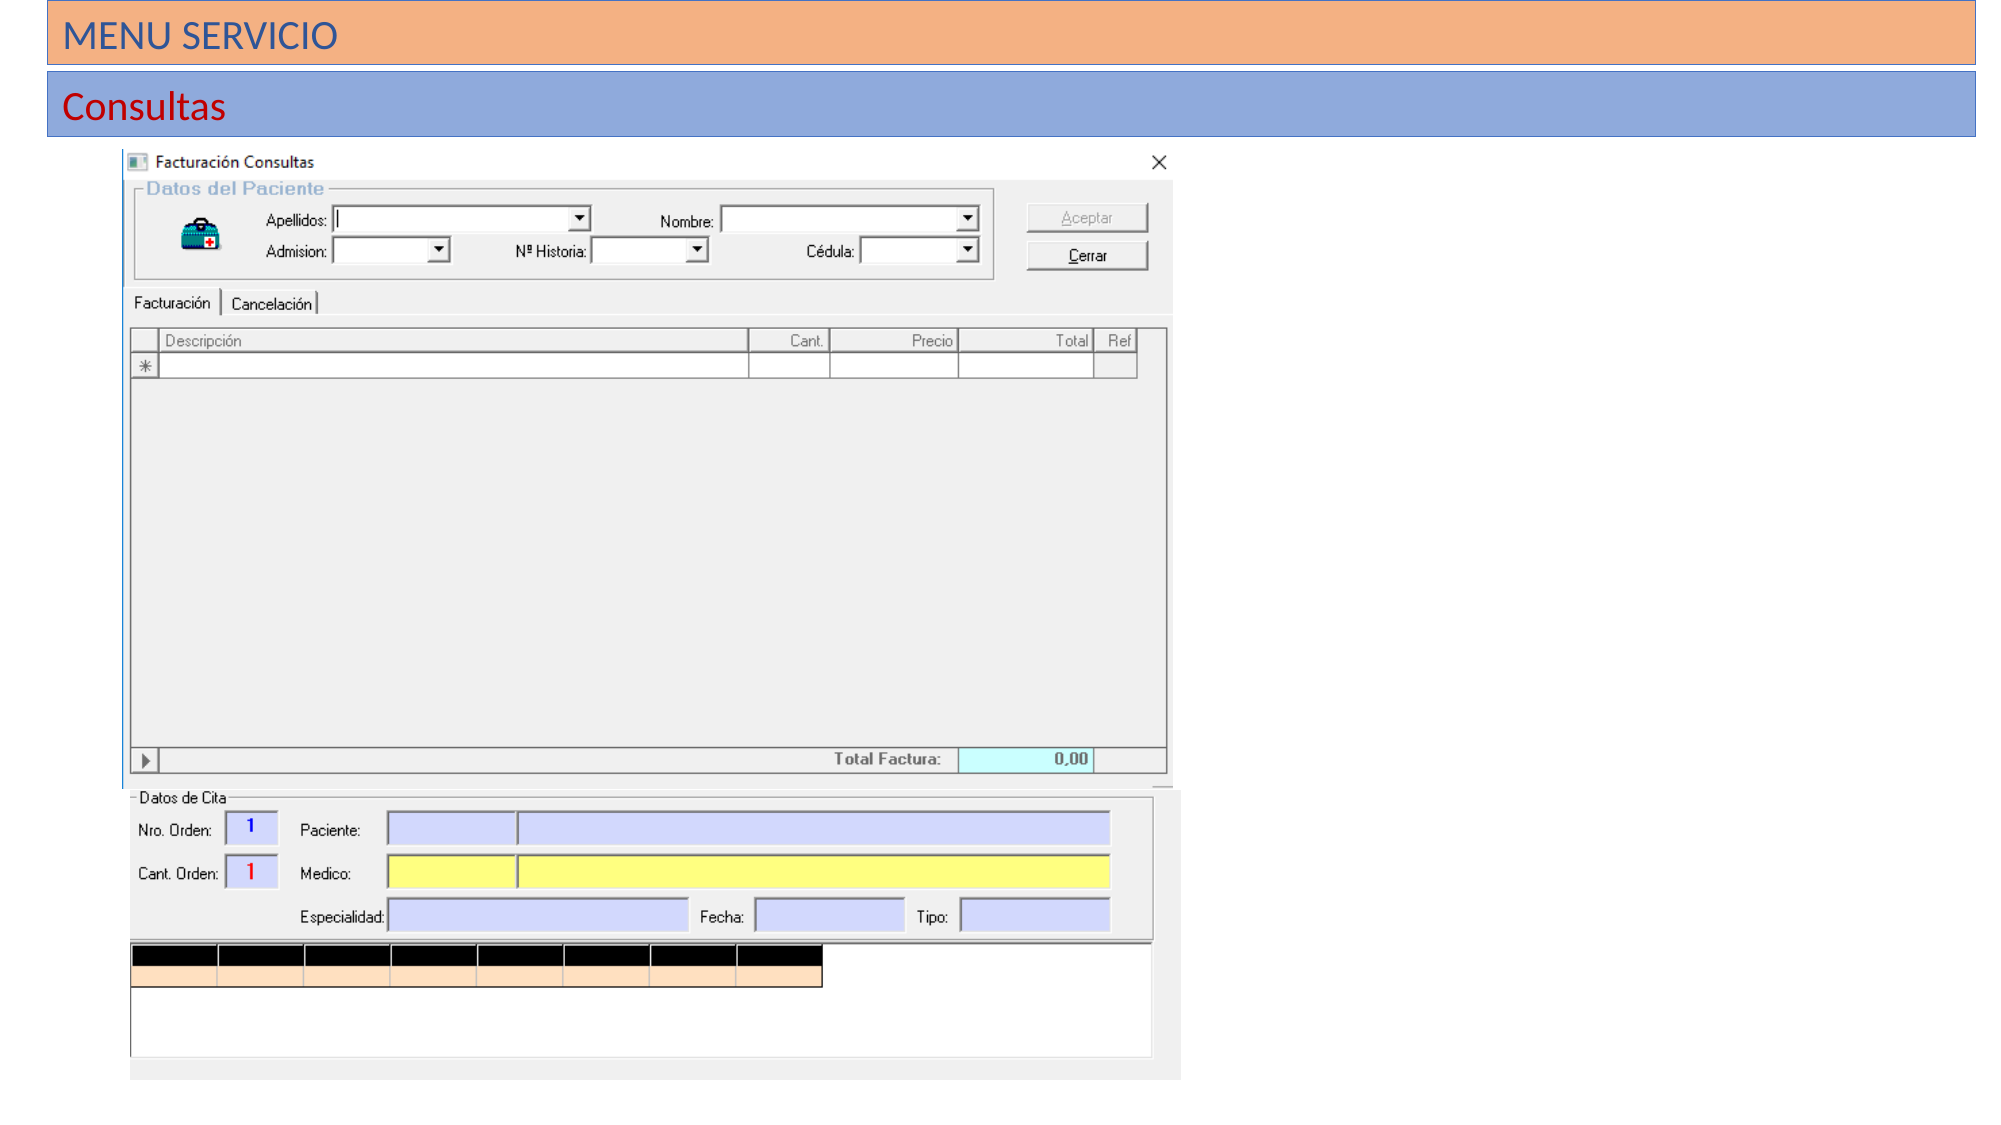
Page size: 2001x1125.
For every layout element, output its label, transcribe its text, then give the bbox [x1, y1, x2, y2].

text_box Consultas [47, 71, 1976, 137]
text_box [122, 149, 1181, 1080]
text_box MENU SERVICIO [47, 0, 1976, 65]
